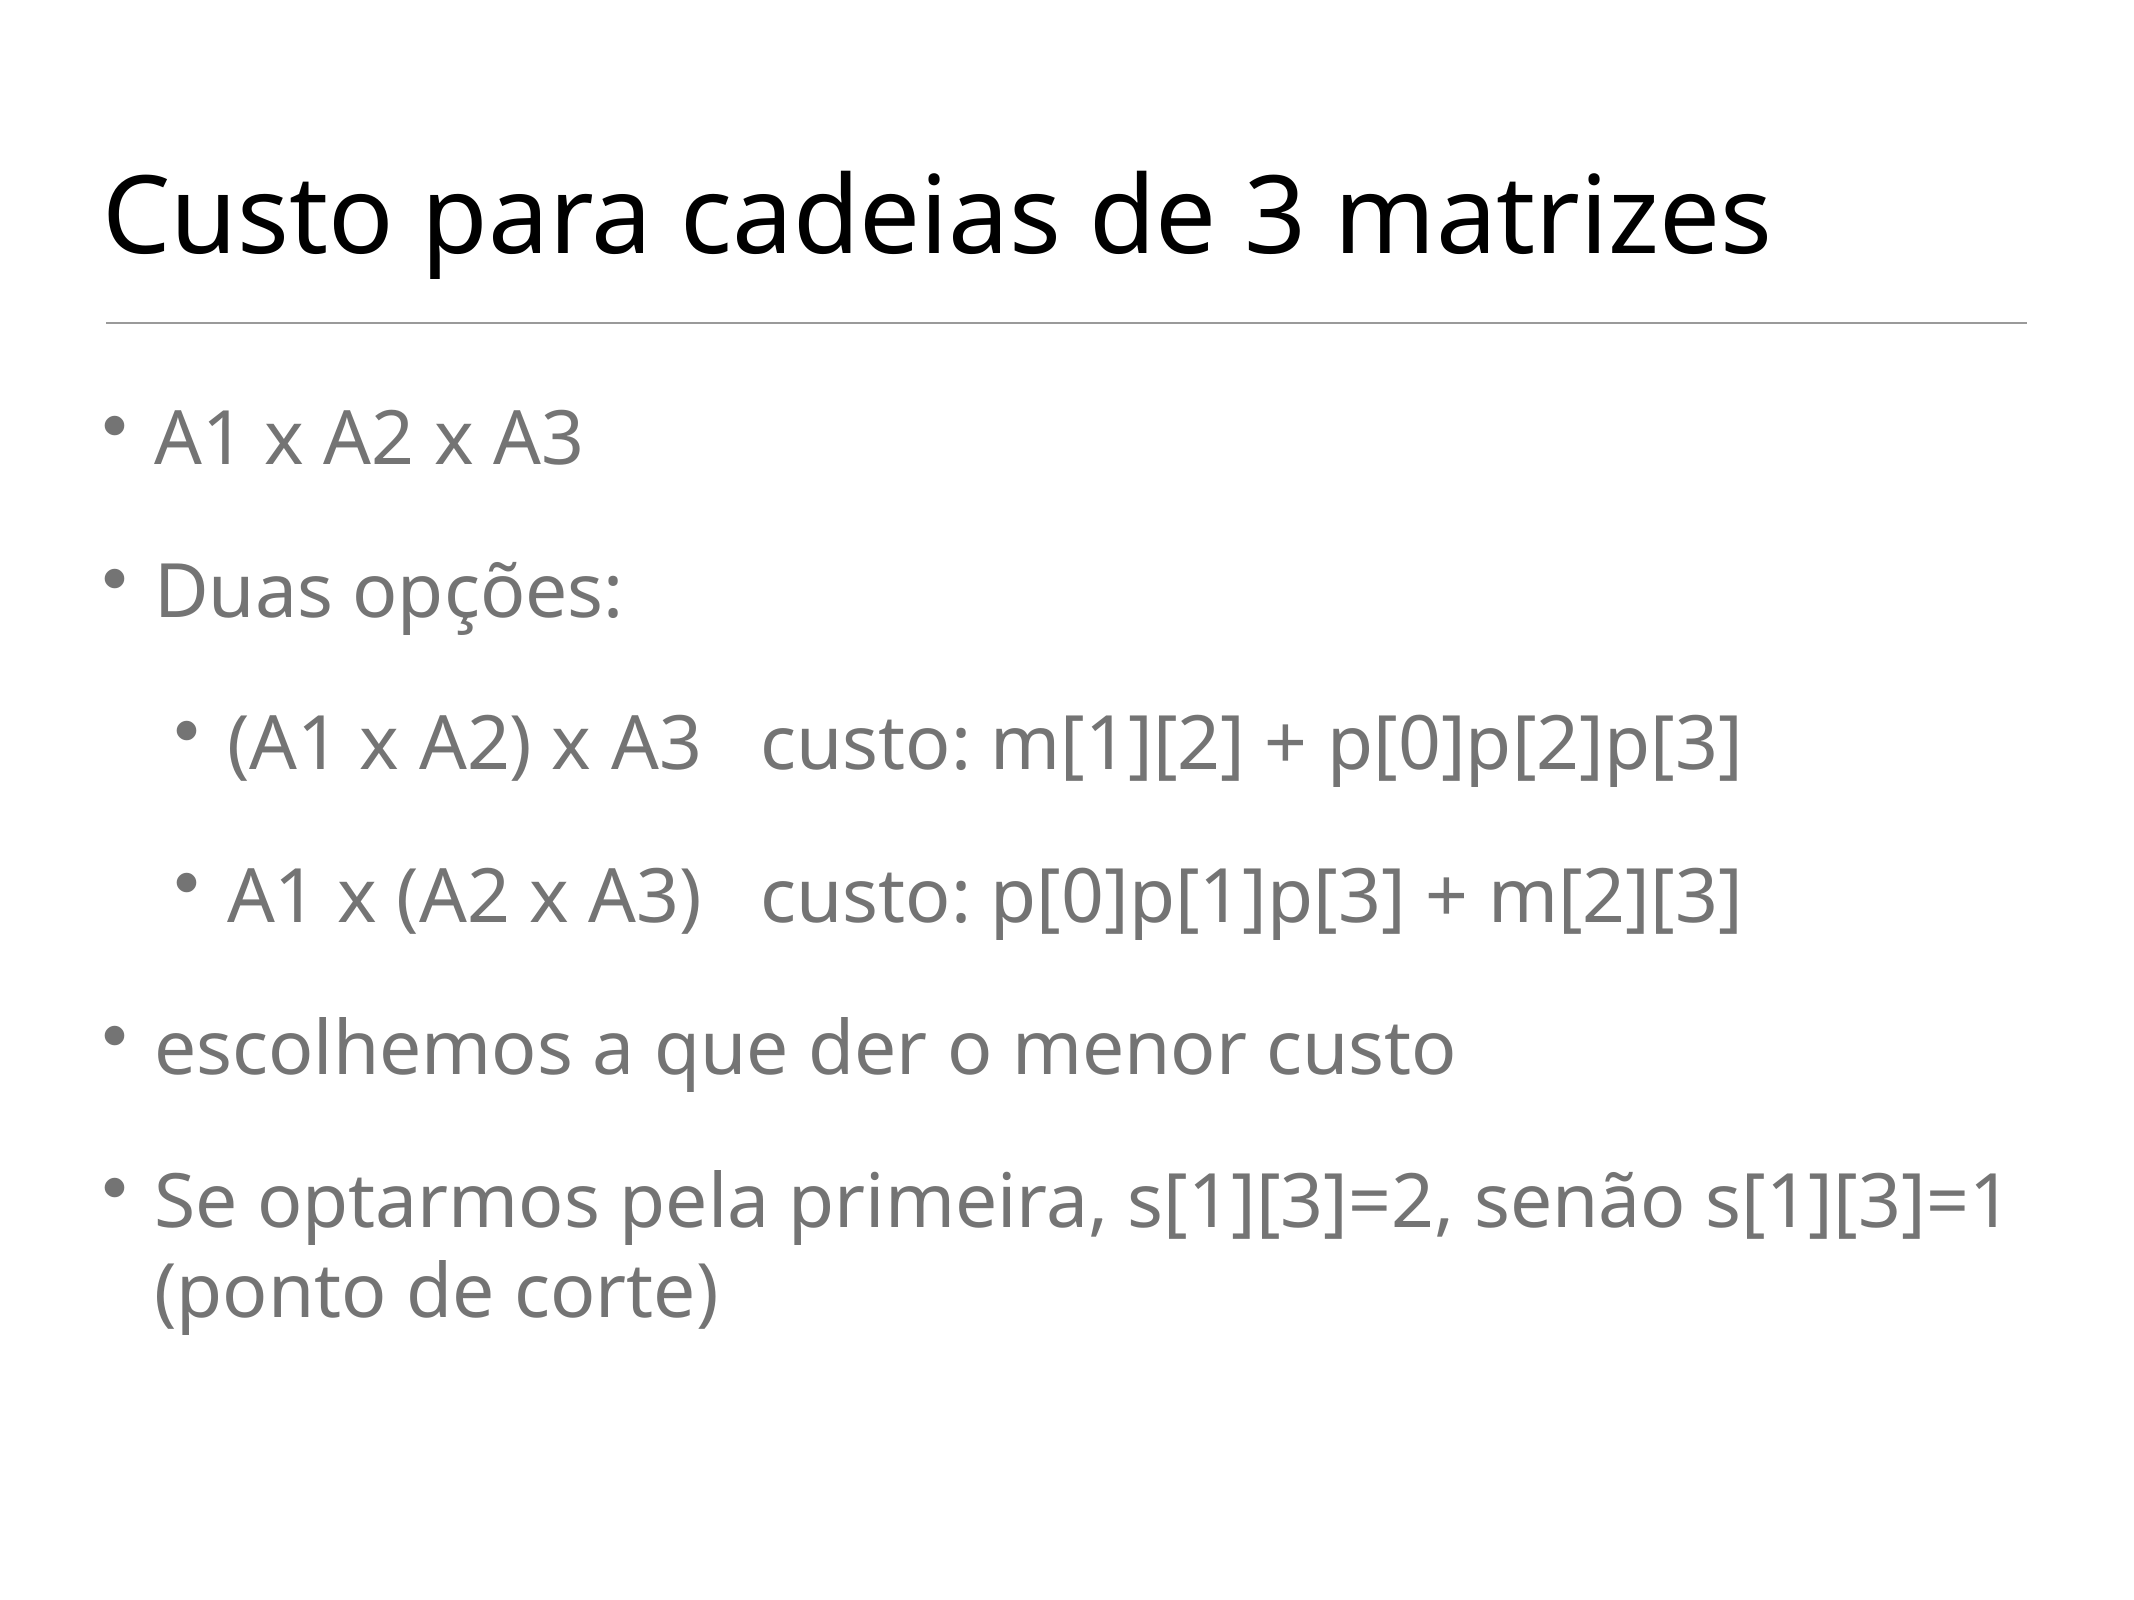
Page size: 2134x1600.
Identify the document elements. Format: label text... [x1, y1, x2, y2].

list A1 x A2 x A3 Duas opções: (A1 x A2) x A3 custo: m[1][2] + p[0]p[2]p[3] A1 x (A2 x A3) custo: p[0]p[1]p[3] + m[2][3] escolhemos a que der o menor custo Se optarmos pela primeira, s[1][3]=2, senão s[1][3]=1 (ponto de corte) [93, 380, 2041, 1459]
title Custo para cadeias de 3 matrizes [93, 53, 2041, 284]
